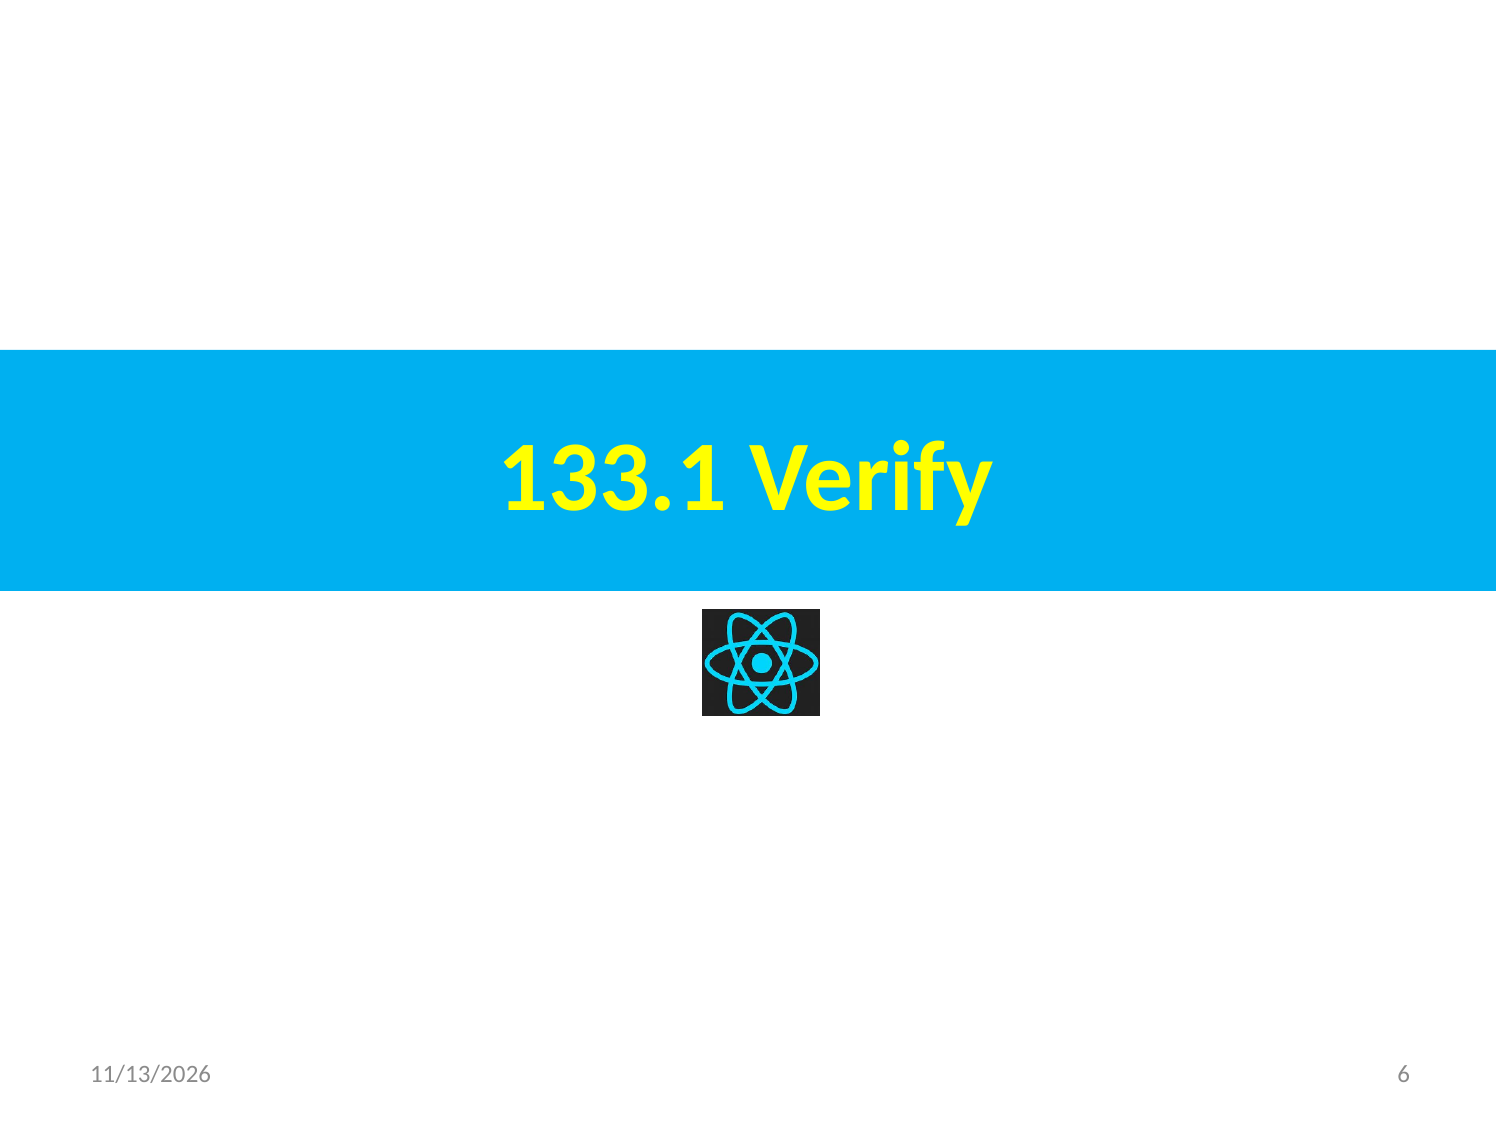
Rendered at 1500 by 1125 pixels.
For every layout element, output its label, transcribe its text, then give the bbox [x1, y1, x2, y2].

title 133.1 Verify [0, 349, 1496, 591]
slide_number 6 [1074, 1042, 1425, 1103]
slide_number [75, 1042, 425, 1103]
picture [702, 609, 821, 716]
